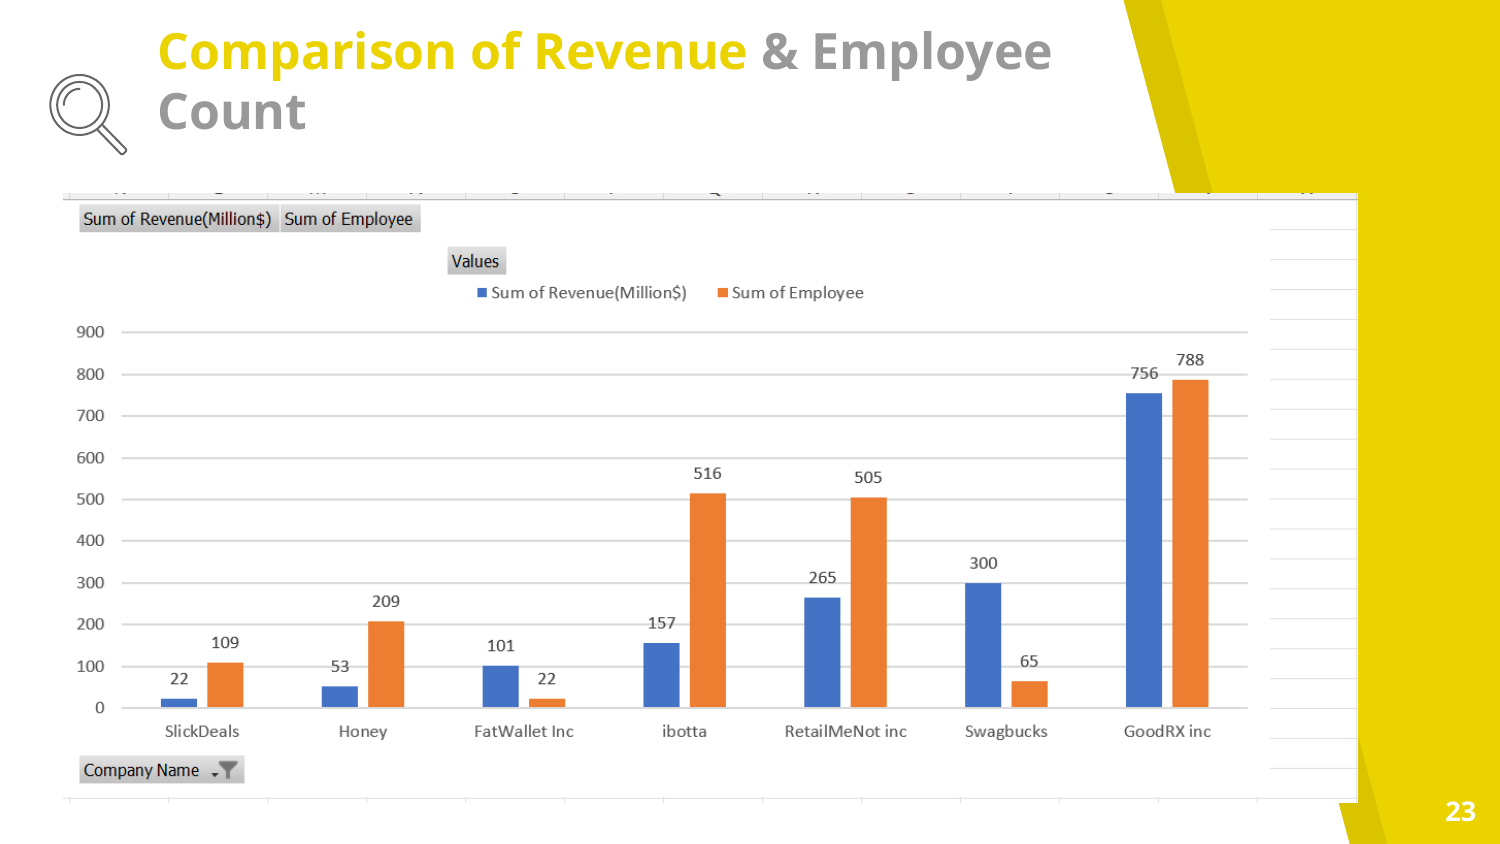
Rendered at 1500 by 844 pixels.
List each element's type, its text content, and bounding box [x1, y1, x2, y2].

slide_number 23 [1401, 779, 1492, 844]
title Comparison of Revenue & Employee Count [142, 69, 1094, 155]
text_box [50, 74, 127, 155]
picture [63, 193, 1358, 803]
